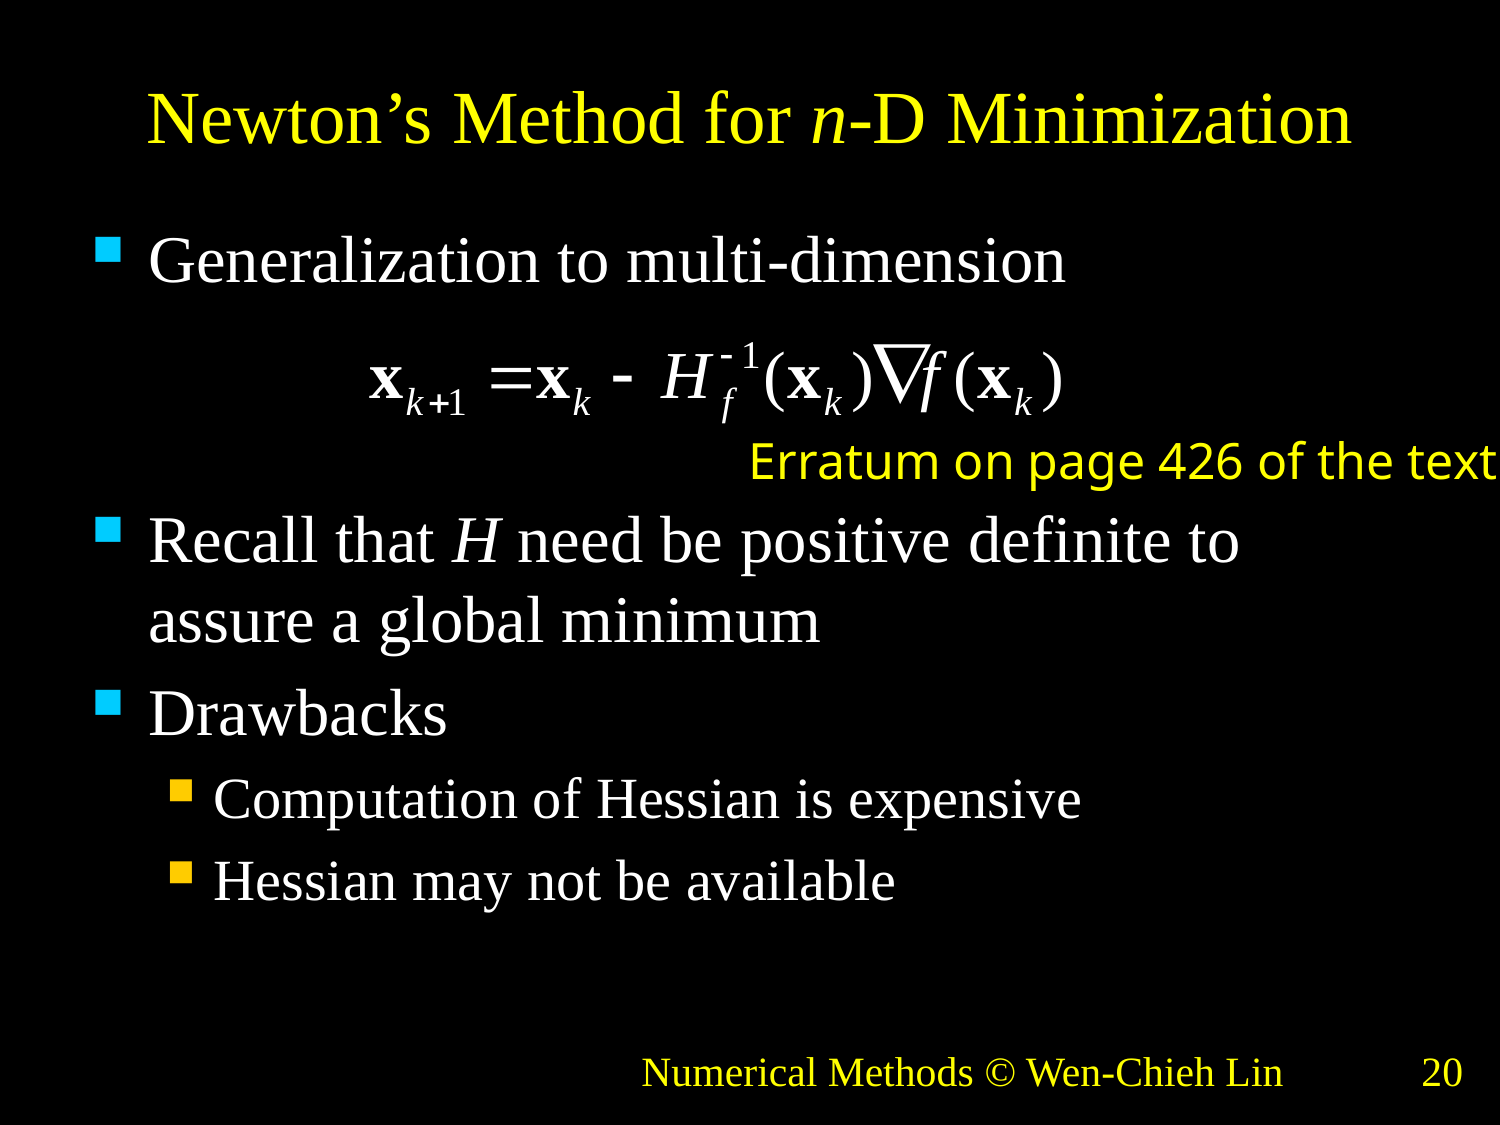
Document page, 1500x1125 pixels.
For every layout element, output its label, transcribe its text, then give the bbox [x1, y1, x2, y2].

text_box Erratum on page 426 of the text! [734, 422, 1500, 498]
list Generalization to multi-dimension Recall that H need be positive definite to assure a global minimum Drawbacks Computation of Hessian is expensive Hessian may not be available [76, 208, 1427, 1035]
footer Numerical Methods © Wen-Chieh Lin [490, 1035, 1128, 1103]
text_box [359, 325, 1075, 436]
slide_number 20 [1128, 1024, 1479, 1103]
title Newton’s Method for n-D Minimization [75, 19, 1425, 208]
